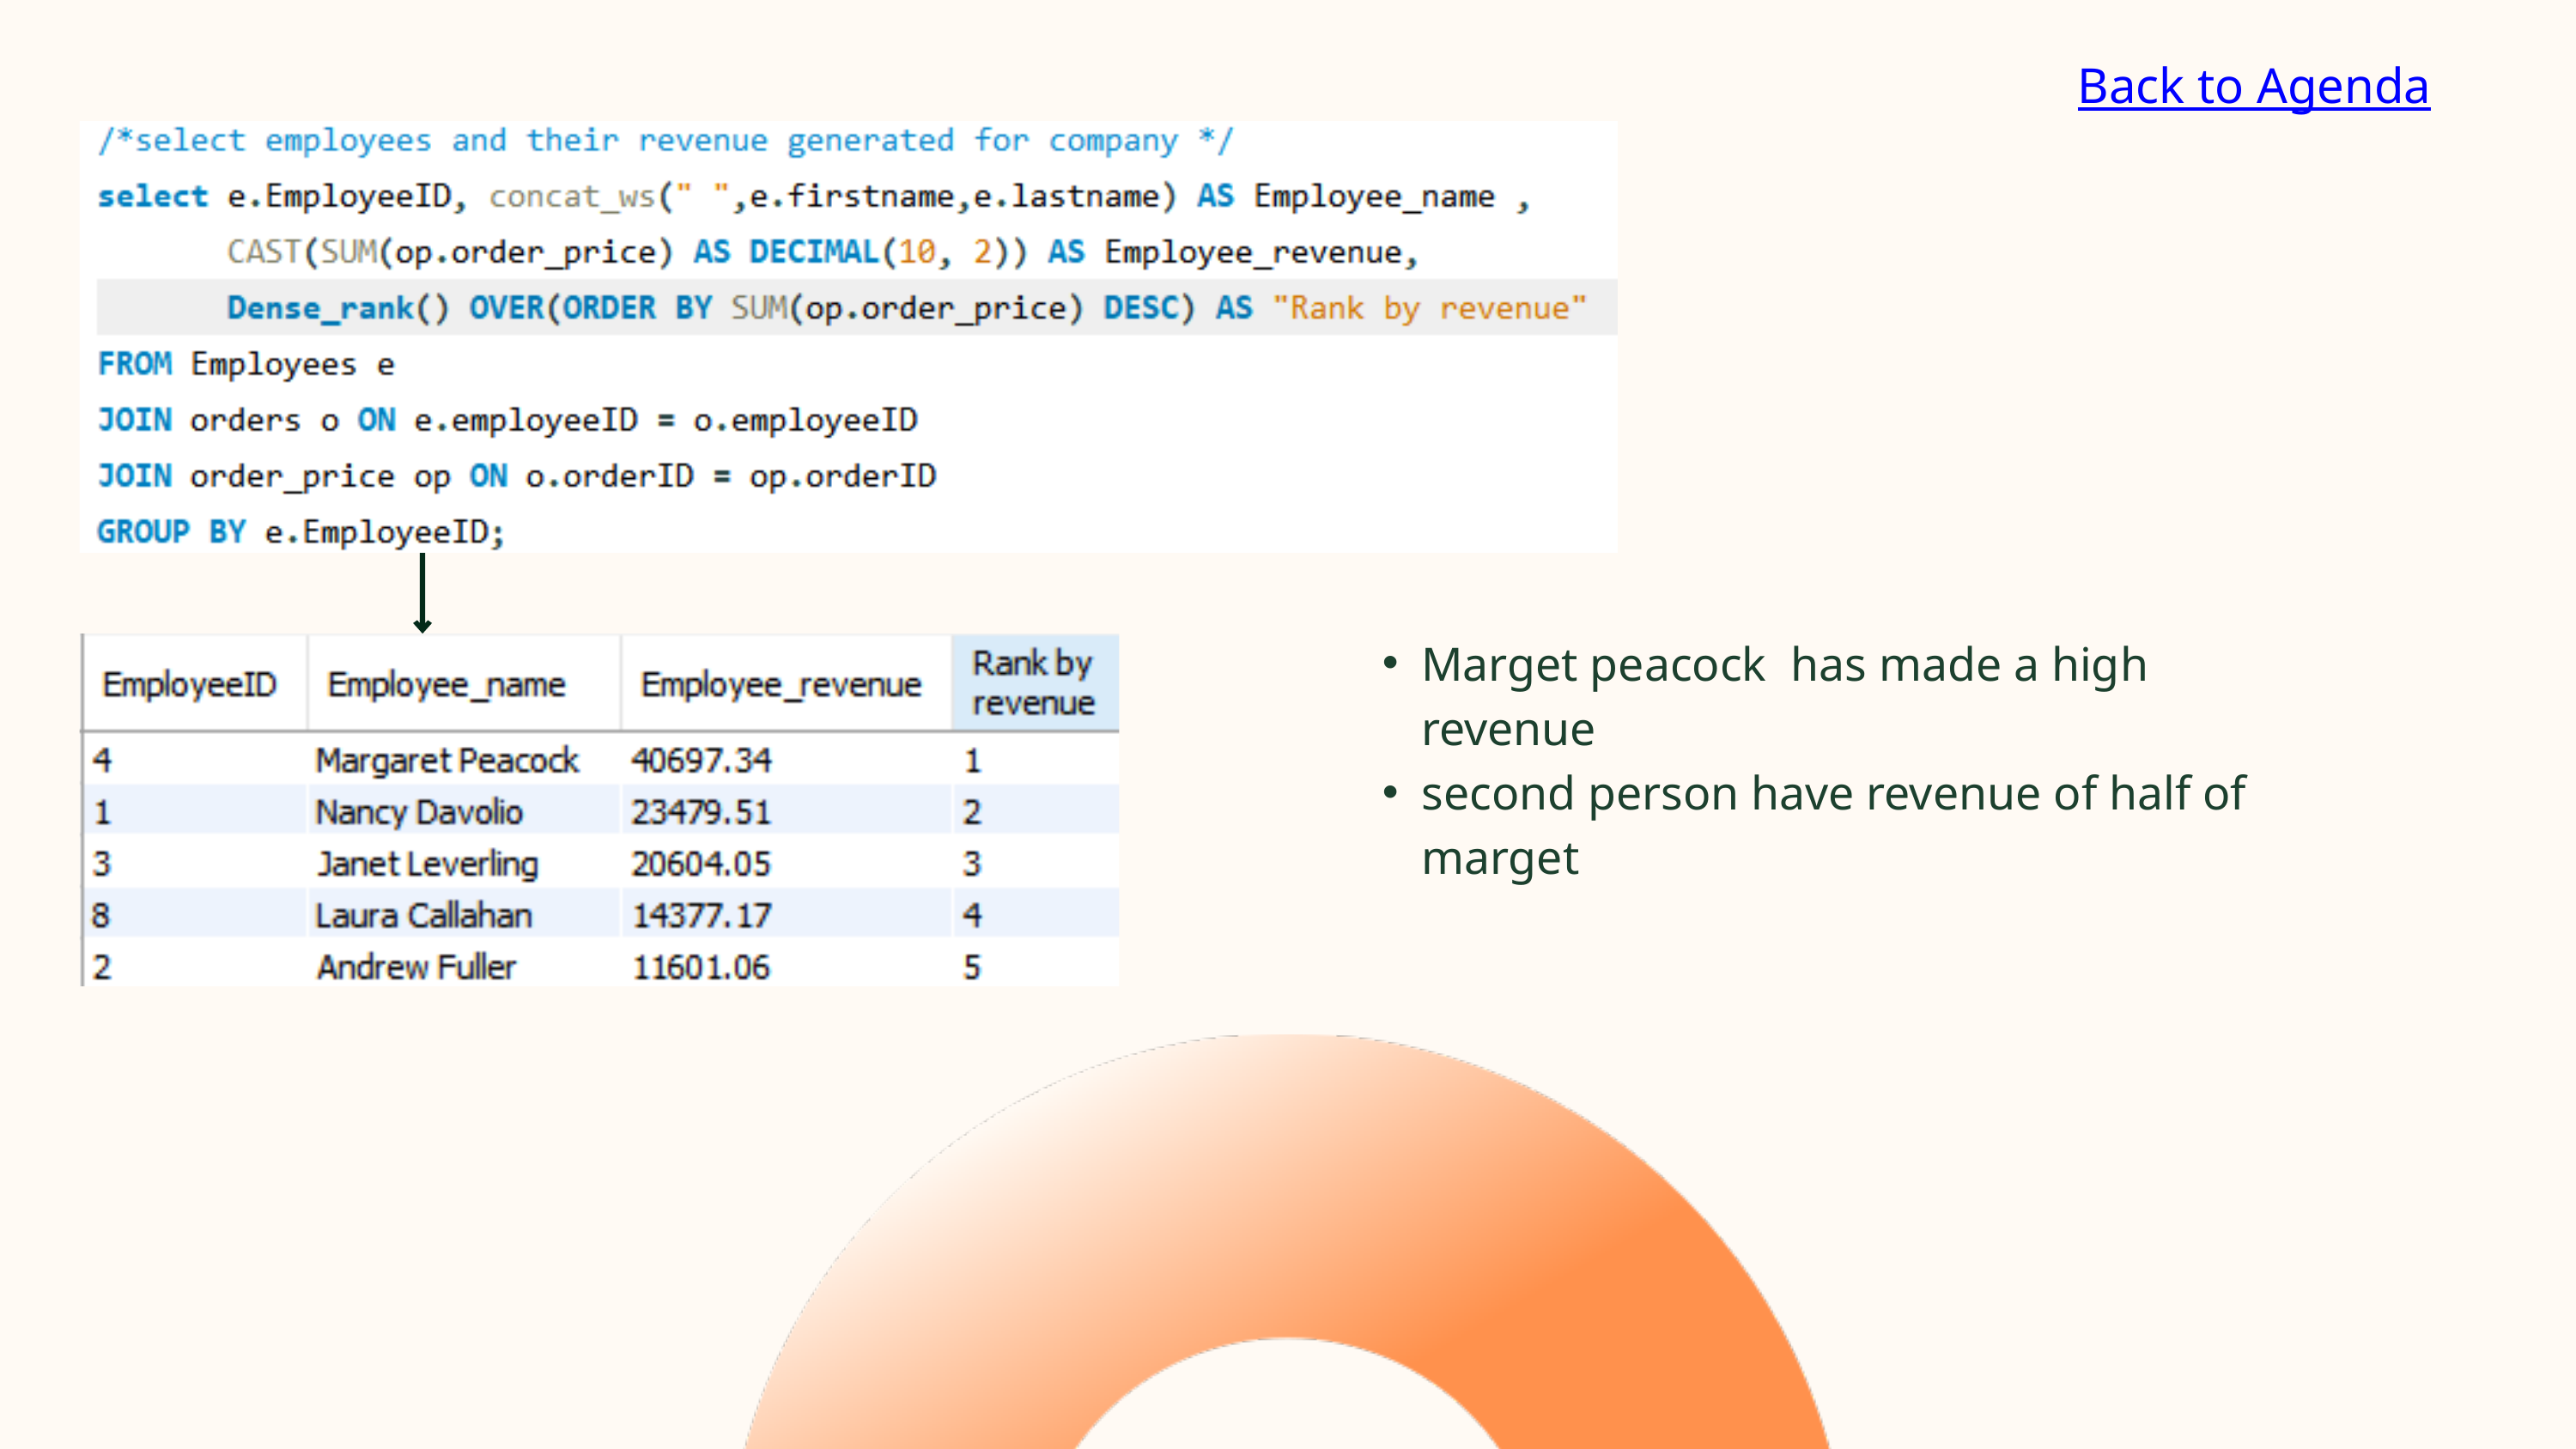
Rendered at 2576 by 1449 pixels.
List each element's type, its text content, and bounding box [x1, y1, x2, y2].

text_box [79, 634, 1120, 987]
text_box [79, 121, 1618, 554]
text_box [416, 554, 429, 634]
text_box Marget peacock has made a high revenue second person have revenue of half of marget [1343, 625, 2323, 883]
text_box Back to Agenda [1832, 58, 2432, 122]
text_box [726, 1034, 1850, 1449]
